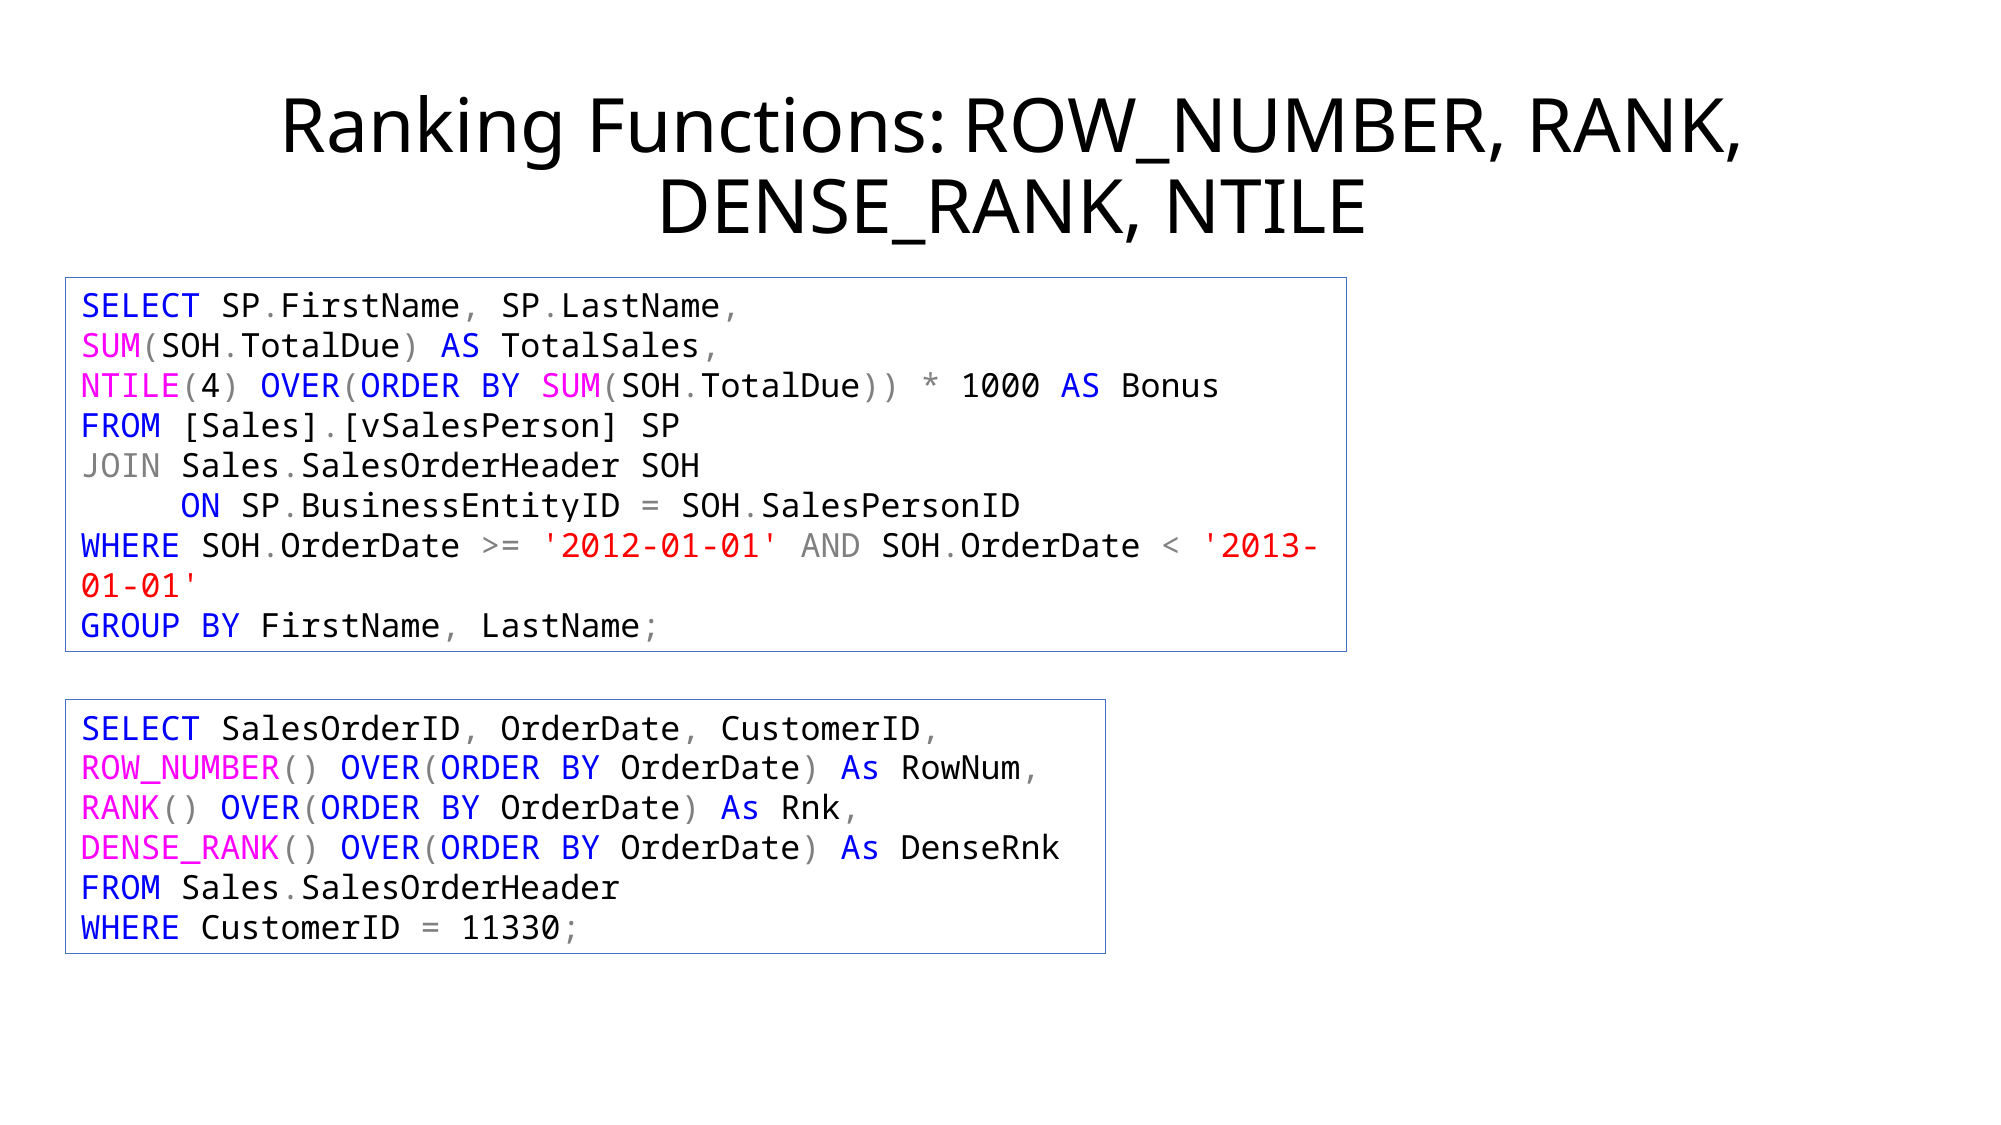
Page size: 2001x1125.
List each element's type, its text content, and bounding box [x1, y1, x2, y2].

title Ranking Functions: ROW_NUMBER, RANK, DENSE_RANK, NTILE [39, 59, 1986, 278]
text_box SELECT SP.FirstName, SP.LastName, SUM(SOH.TotalDue) AS TotalSales, NTILE(4) OVER(ORDER BY SUM(SOH.TotalDue)) * 1000 AS Bonus FROM [Sales].[vSalesPerson] SP JOIN Sales.SalesOrderHeader SOH ON SP.BusinessEntityID = SOH.SalesPersonID WHERE SOH.OrderDate >= '2012-01-01' AND SOH.OrderDate < '2013-01-01' GROUP BY FirstName, LastName; [65, 277, 1347, 652]
text_box SELECT SalesOrderID, OrderDate, CustomerID, ROW_NUMBER() OVER(ORDER BY OrderDate) As RowNum, RANK() OVER(ORDER BY OrderDate) As Rnk, DENSE_RANK() OVER(ORDER BY OrderDate) As DenseRnk FROM Sales.SalesOrderHeader WHERE CustomerID = 11330; [65, 699, 1106, 954]
